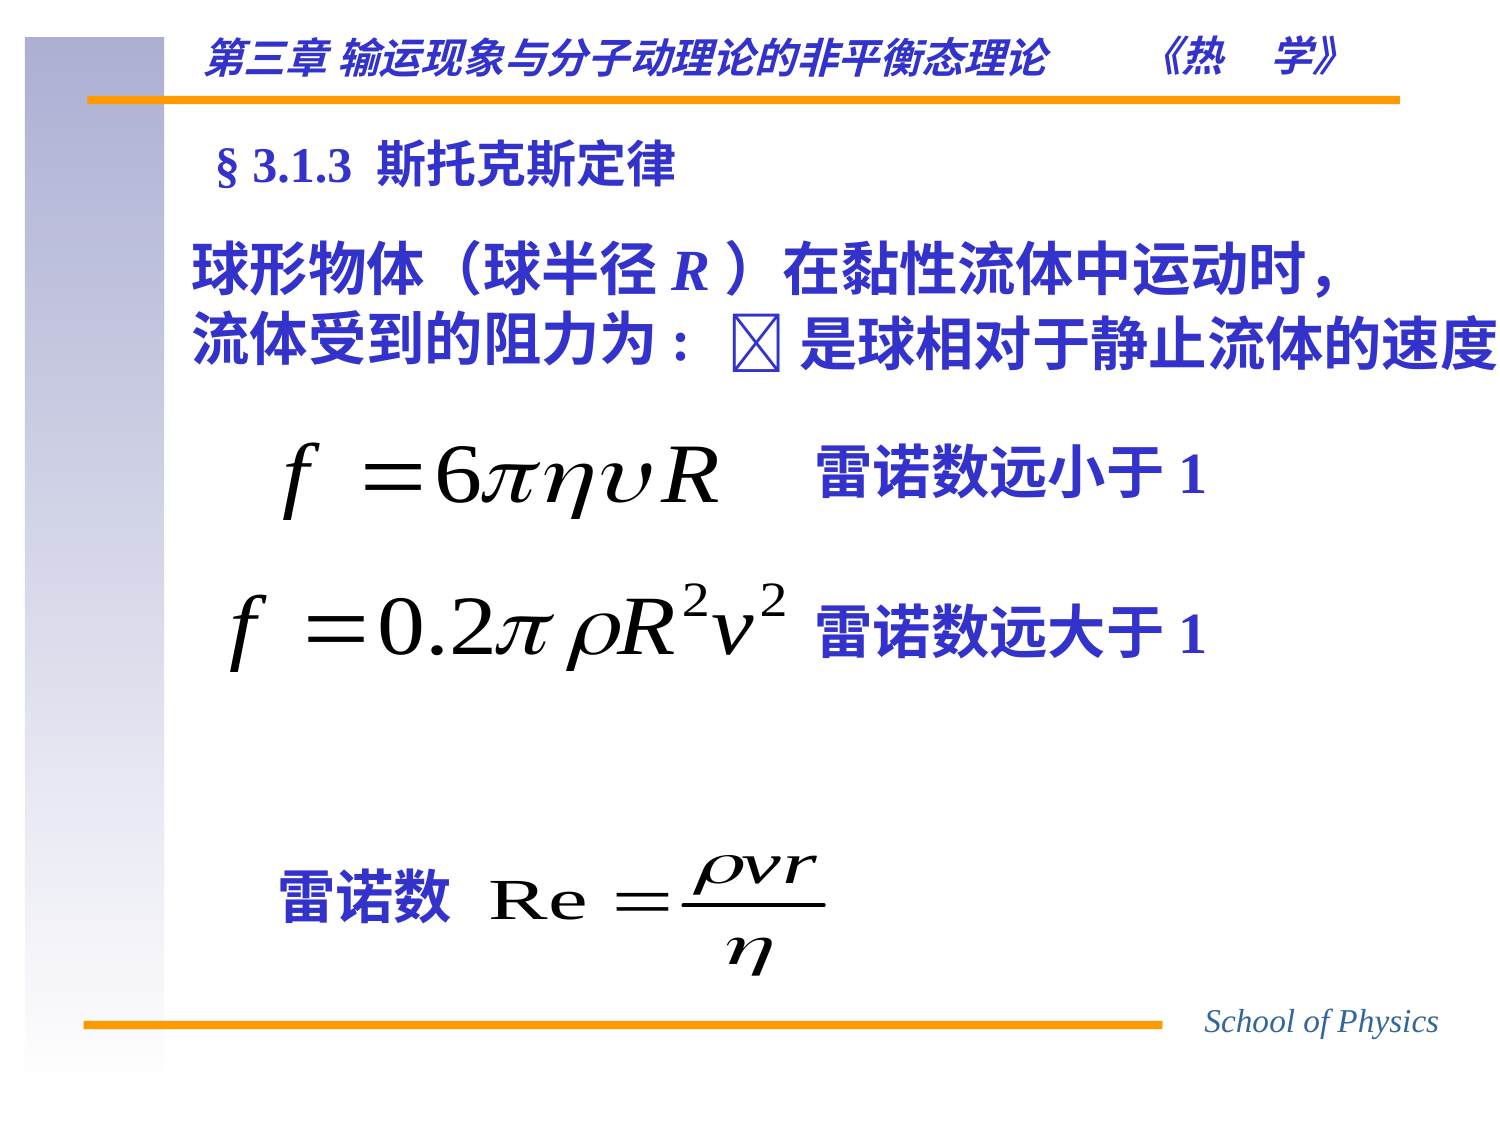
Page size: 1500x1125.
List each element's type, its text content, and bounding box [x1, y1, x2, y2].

text_box 雷诺数 [262, 852, 474, 938]
text_box 是球相对于静止流体的速度 [712, 299, 1500, 385]
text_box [474, 827, 840, 988]
text_box § 3.1.3 斯托克斯定律 [199, 124, 938, 200]
text_box 雷诺数远小于1 [800, 427, 1225, 513]
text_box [197, 562, 805, 690]
text_box 雷诺数远大于1 [805, 587, 1225, 673]
text_box 球形物体（球半径R）在黏性流体中运动时， 流体受到的阻力为: [177, 224, 1381, 380]
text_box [249, 424, 738, 538]
